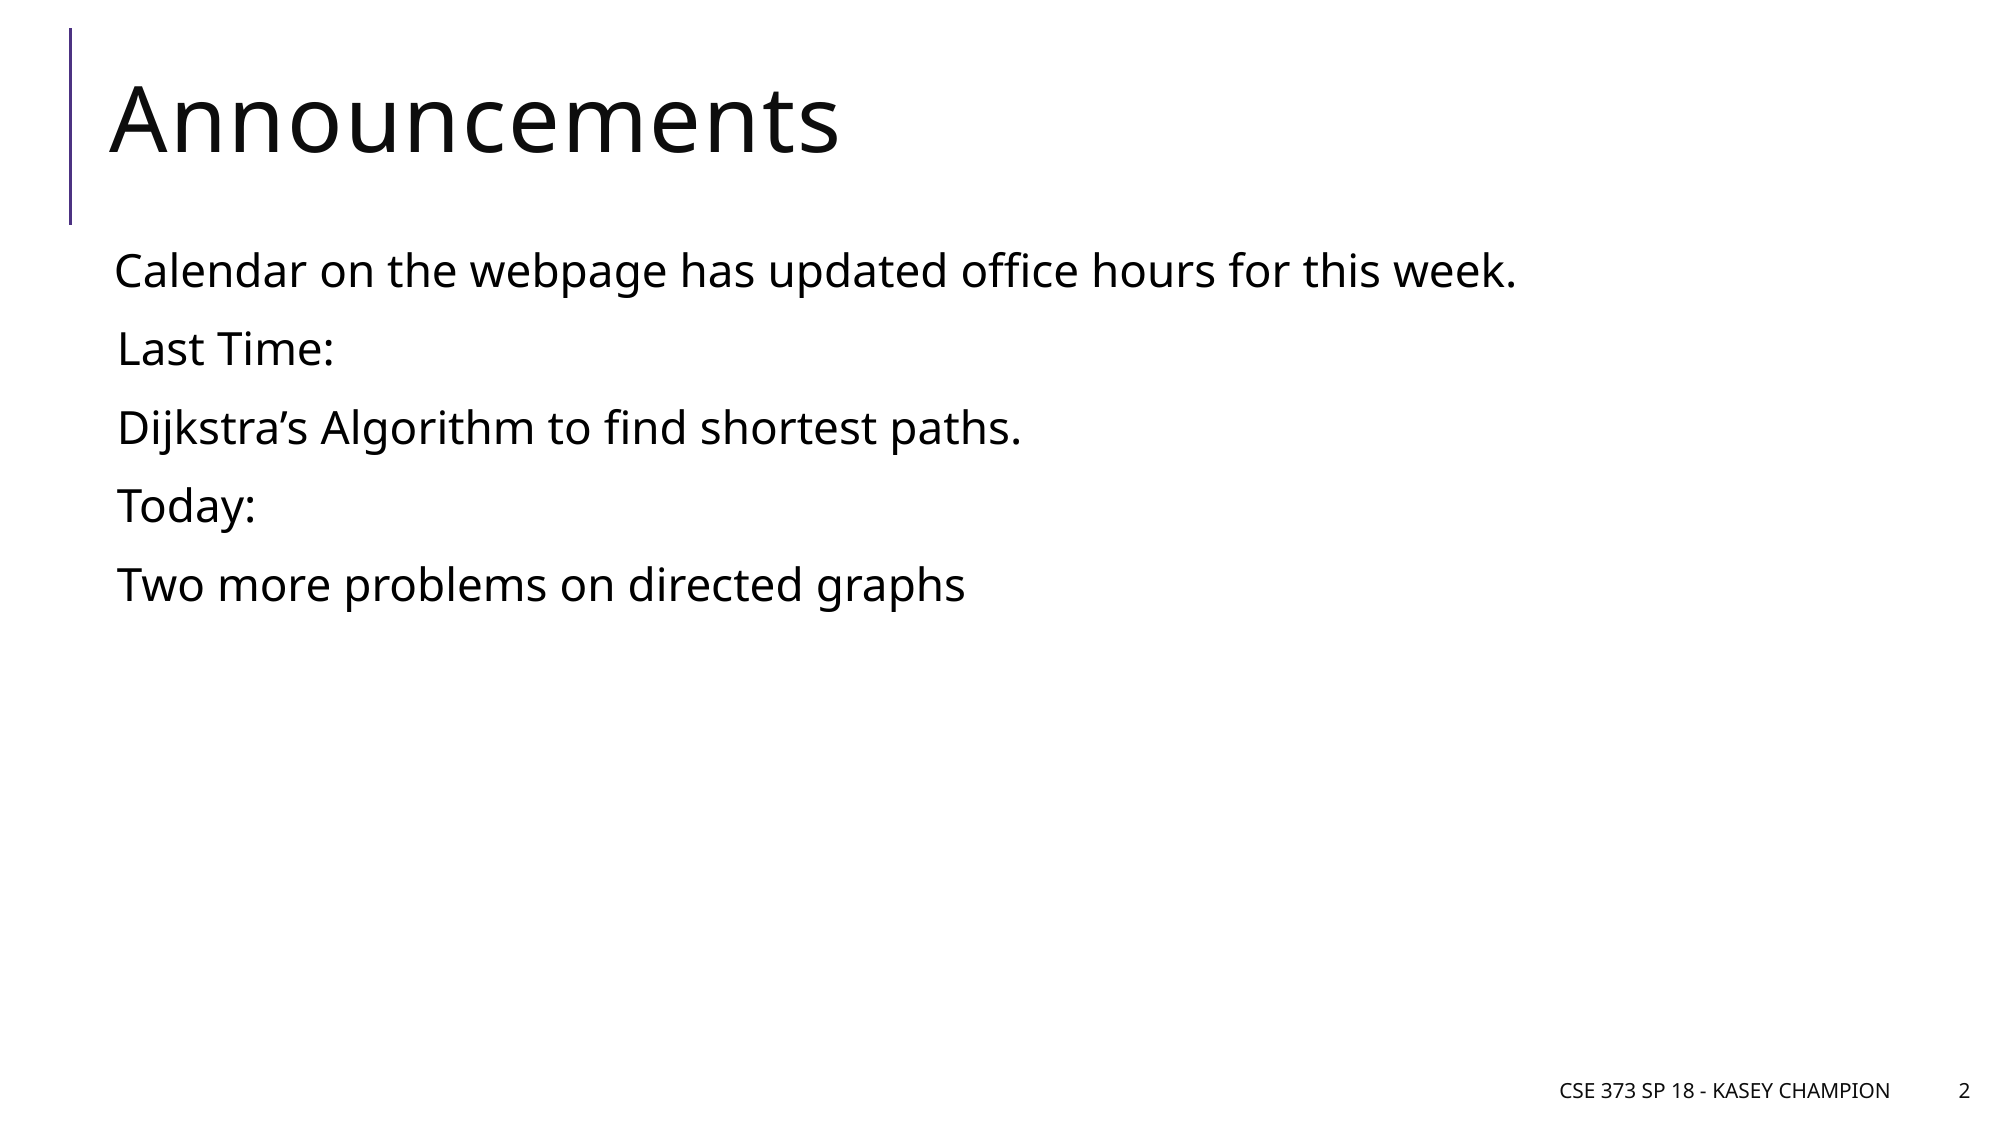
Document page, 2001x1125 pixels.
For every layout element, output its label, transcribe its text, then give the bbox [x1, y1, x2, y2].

list Calendar on the webpage has updated office hours for this week. Last Time: Dijkstra’s Algorithm to find shortest paths. Today: Two more problems on directed graphs [94, 240, 1930, 1035]
footer CSE 373 SP 18 - Kasey Champion [937, 1069, 1906, 1115]
slide_number 2 [1916, 1069, 1986, 1115]
title Announcements [94, 43, 1930, 210]
